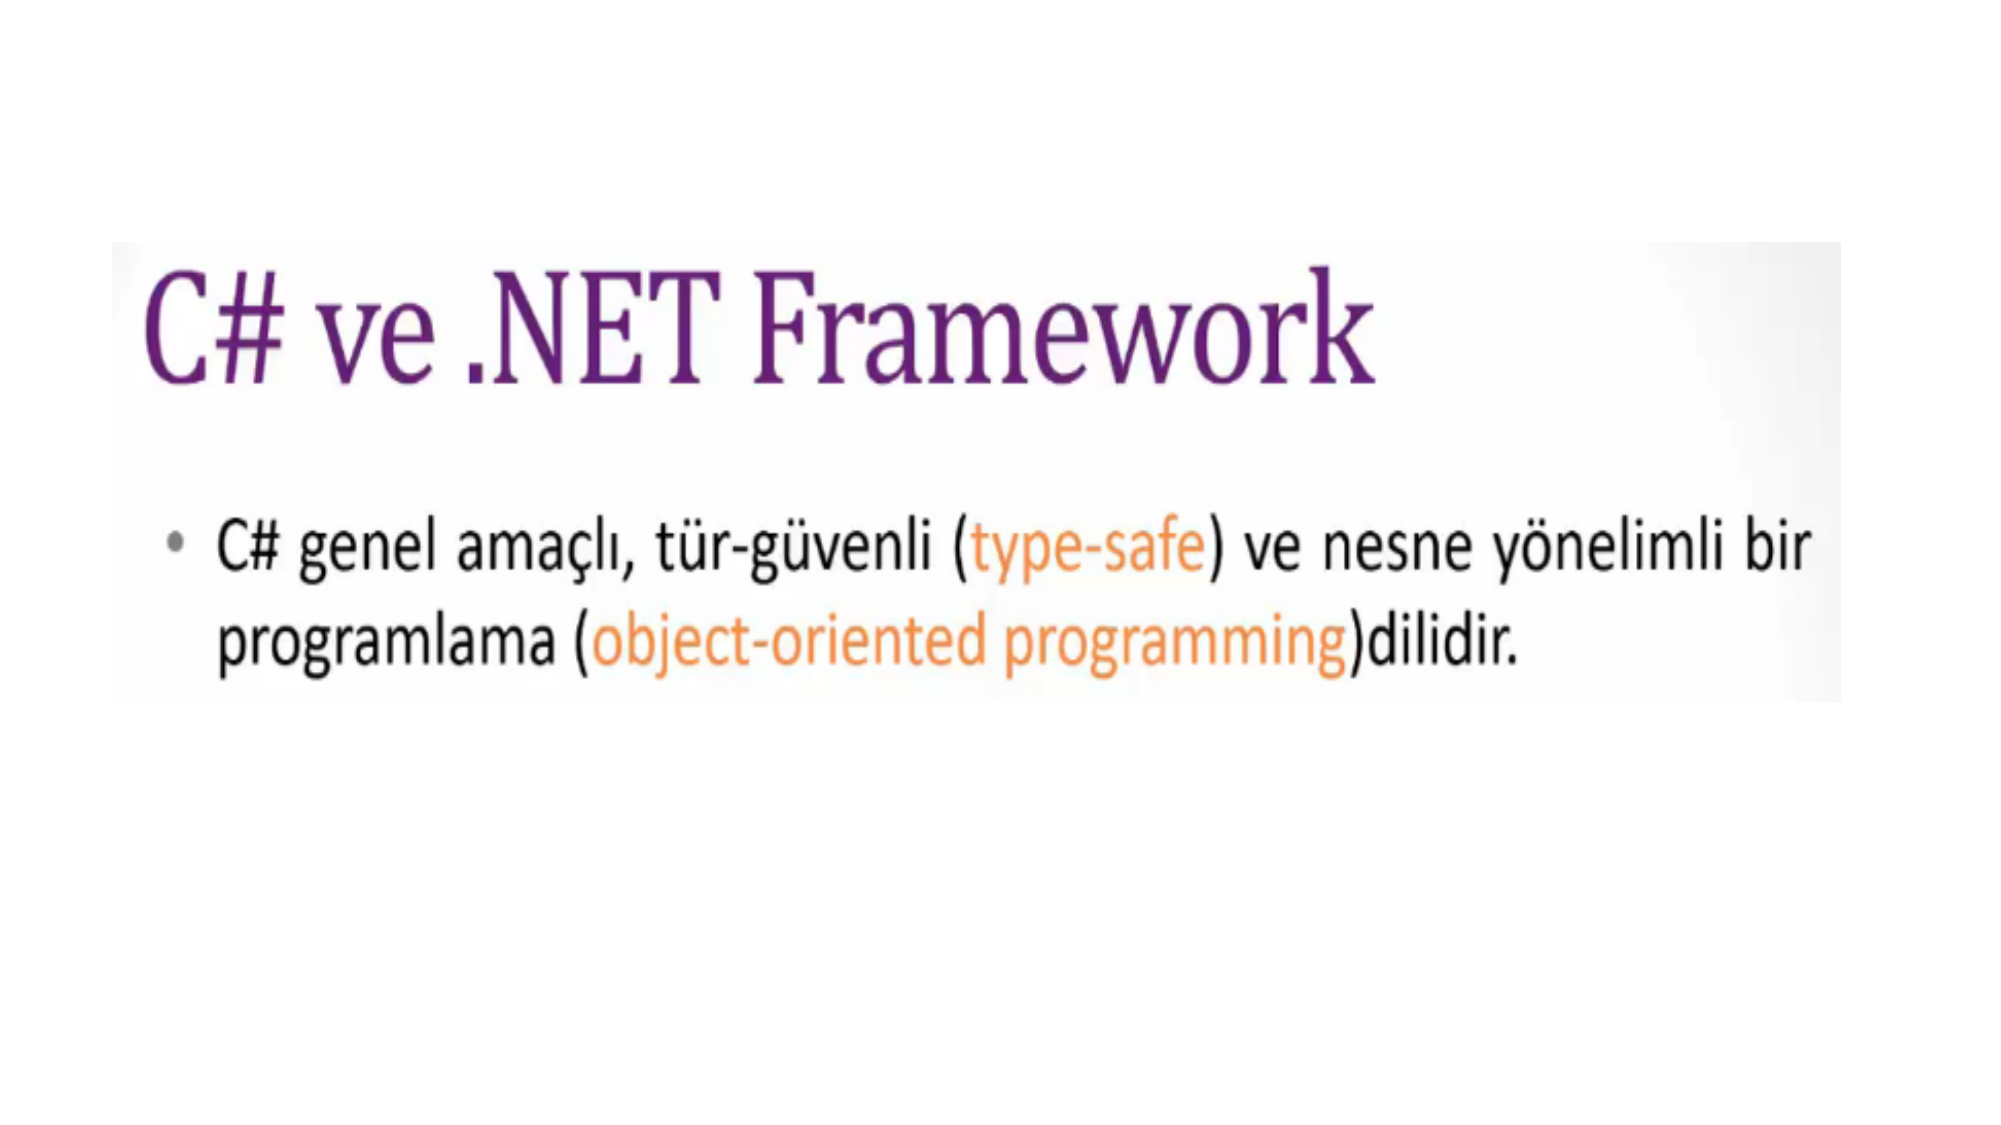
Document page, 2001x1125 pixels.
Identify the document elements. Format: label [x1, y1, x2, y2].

picture [112, 242, 1841, 703]
